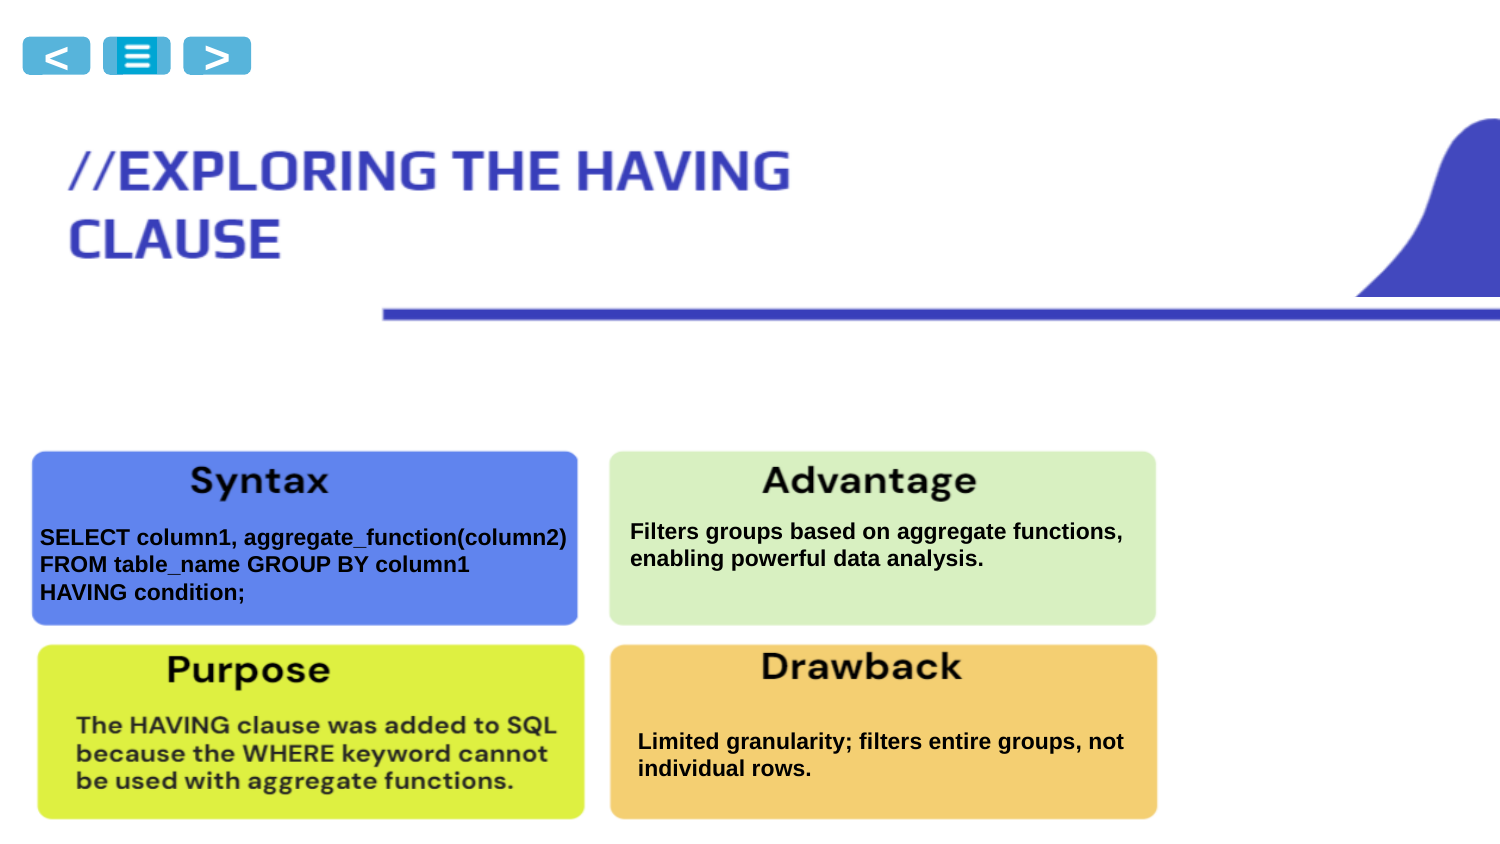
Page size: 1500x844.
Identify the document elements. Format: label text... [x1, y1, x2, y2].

picture [0, 38, 1500, 844]
text_box > [184, 37, 251, 74]
picture [125, 63, 150, 67]
picture [125, 45, 150, 49]
text_box [103, 37, 115, 74]
text_box [157, 37, 170, 74]
picture [125, 54, 150, 59]
text_box [24, 24, 90, 91]
